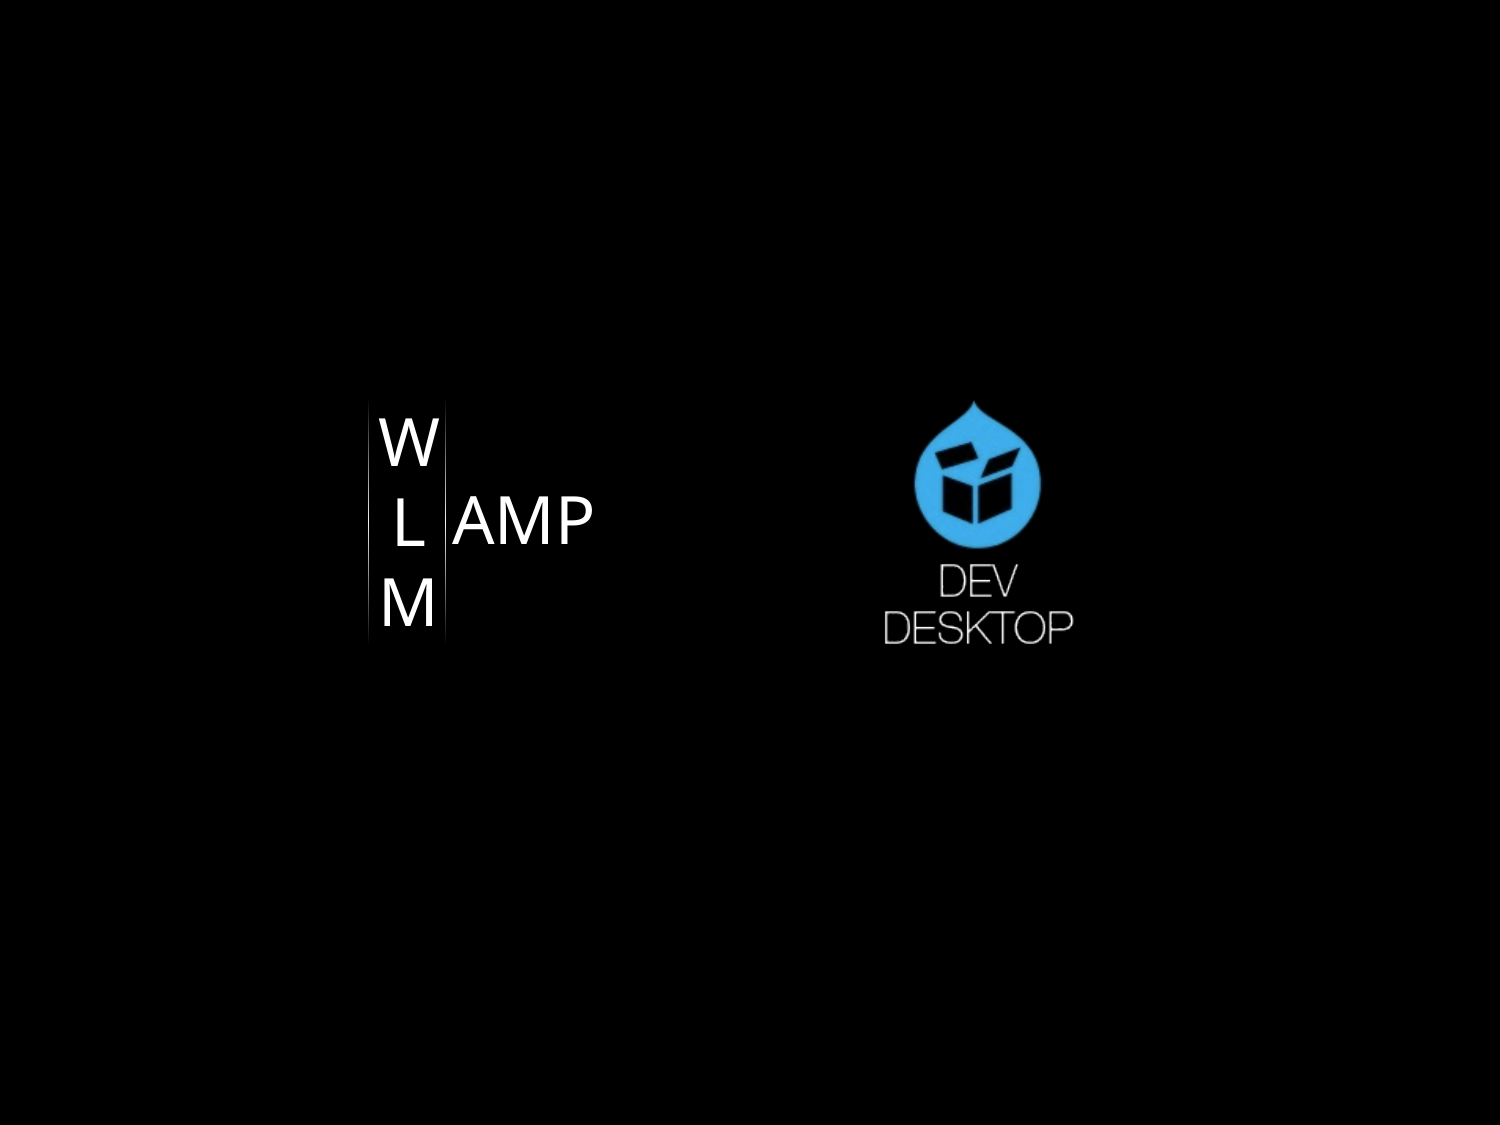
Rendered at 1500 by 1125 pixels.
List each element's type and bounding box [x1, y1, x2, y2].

picture [849, 362, 1093, 696]
text_box [0, 212, 1500, 813]
